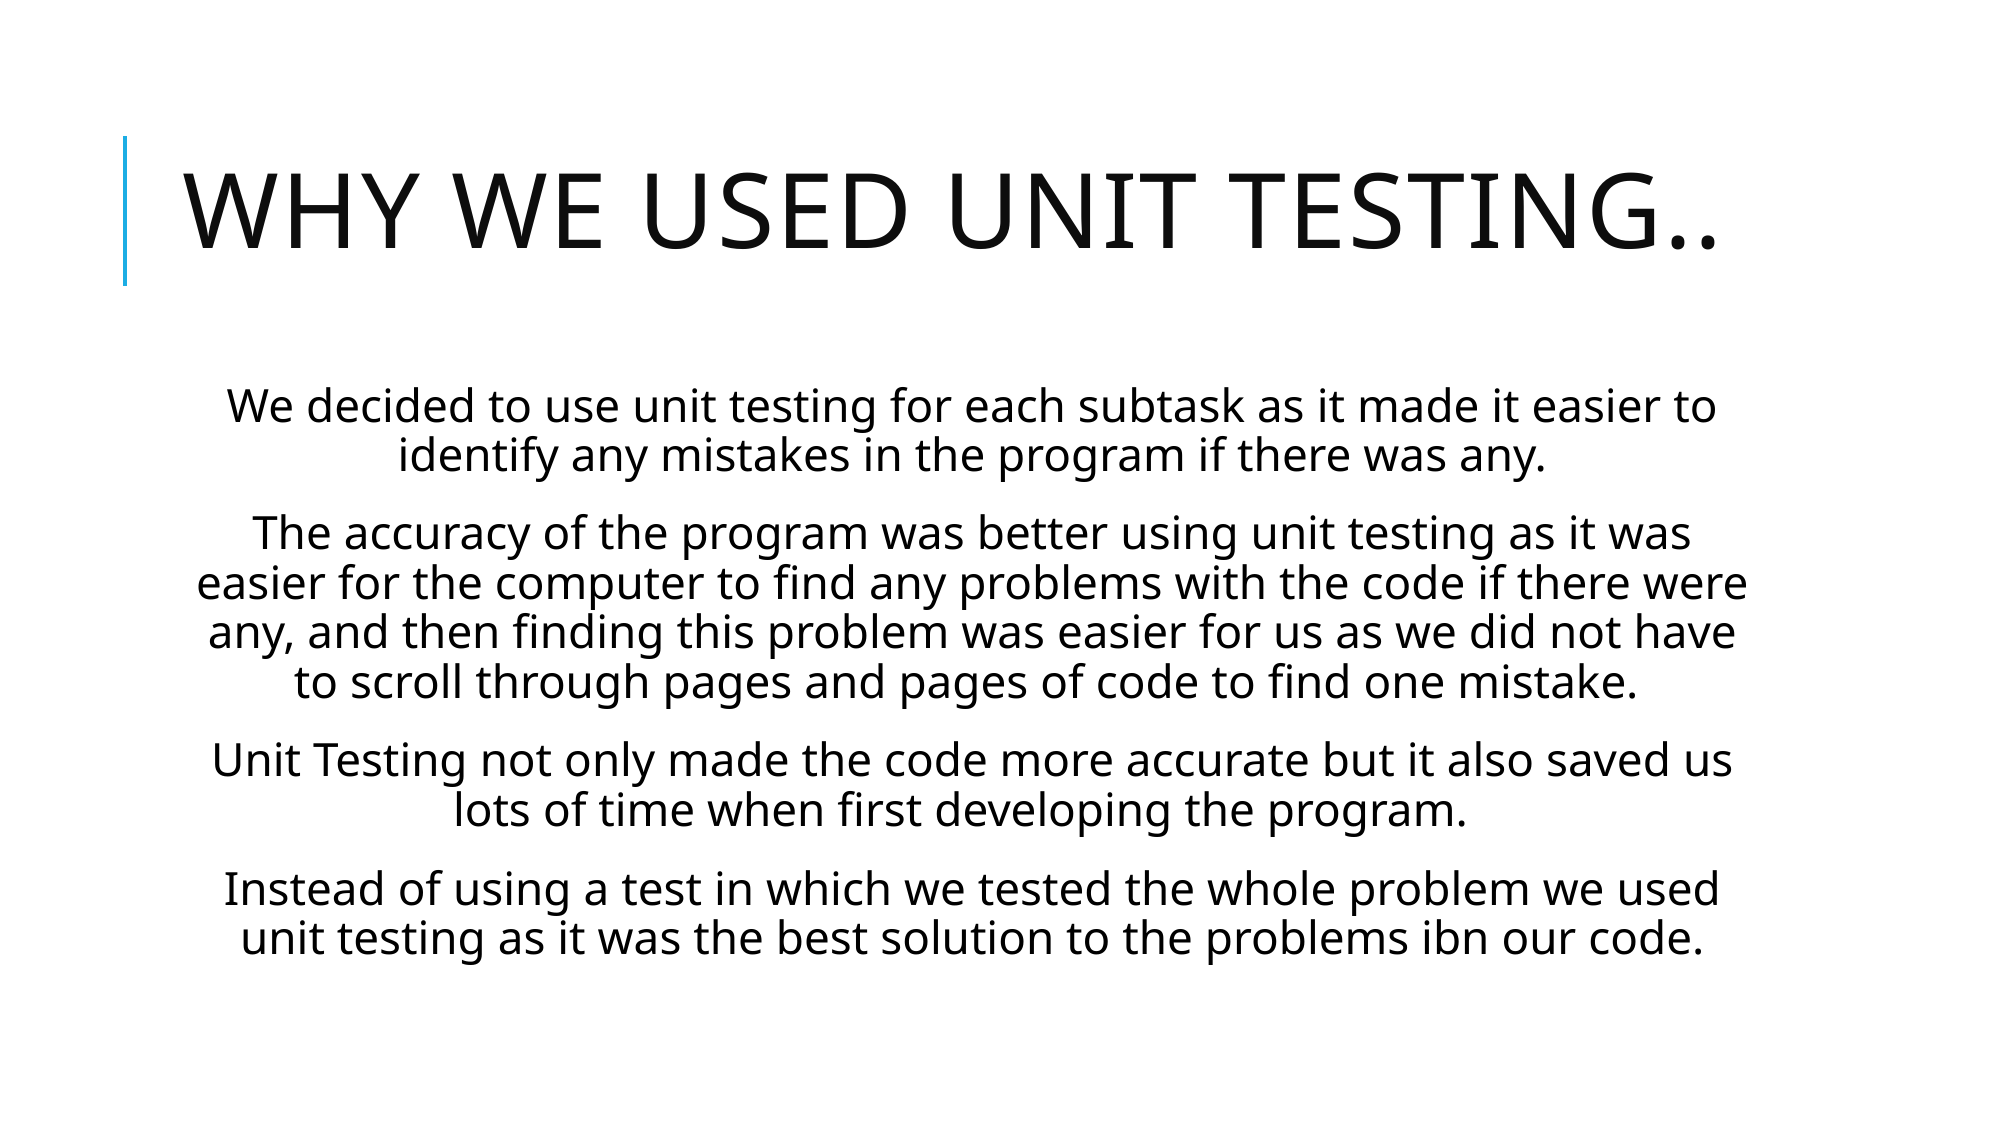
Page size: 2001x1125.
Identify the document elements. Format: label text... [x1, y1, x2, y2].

list We decided to use unit testing for each subtask as it made it easier to identify any mistakes in the program if there was any. The accuracy of the program was better using unit testing as it was easier for the computer to find any problems with the code if there were any, and then finding this problem was easier for us as we did not have to scroll through pages and pages of code to find one mistake. Unit Testing not only made the code more accurate but it also saved us lots of time when first developing the program. Instead of using a test in which we tested the whole problem we used unit testing as it was the best solution to the problems ibn our code. [168, 375, 1763, 1035]
title Why we used unit testing.. [168, 96, 1763, 342]
